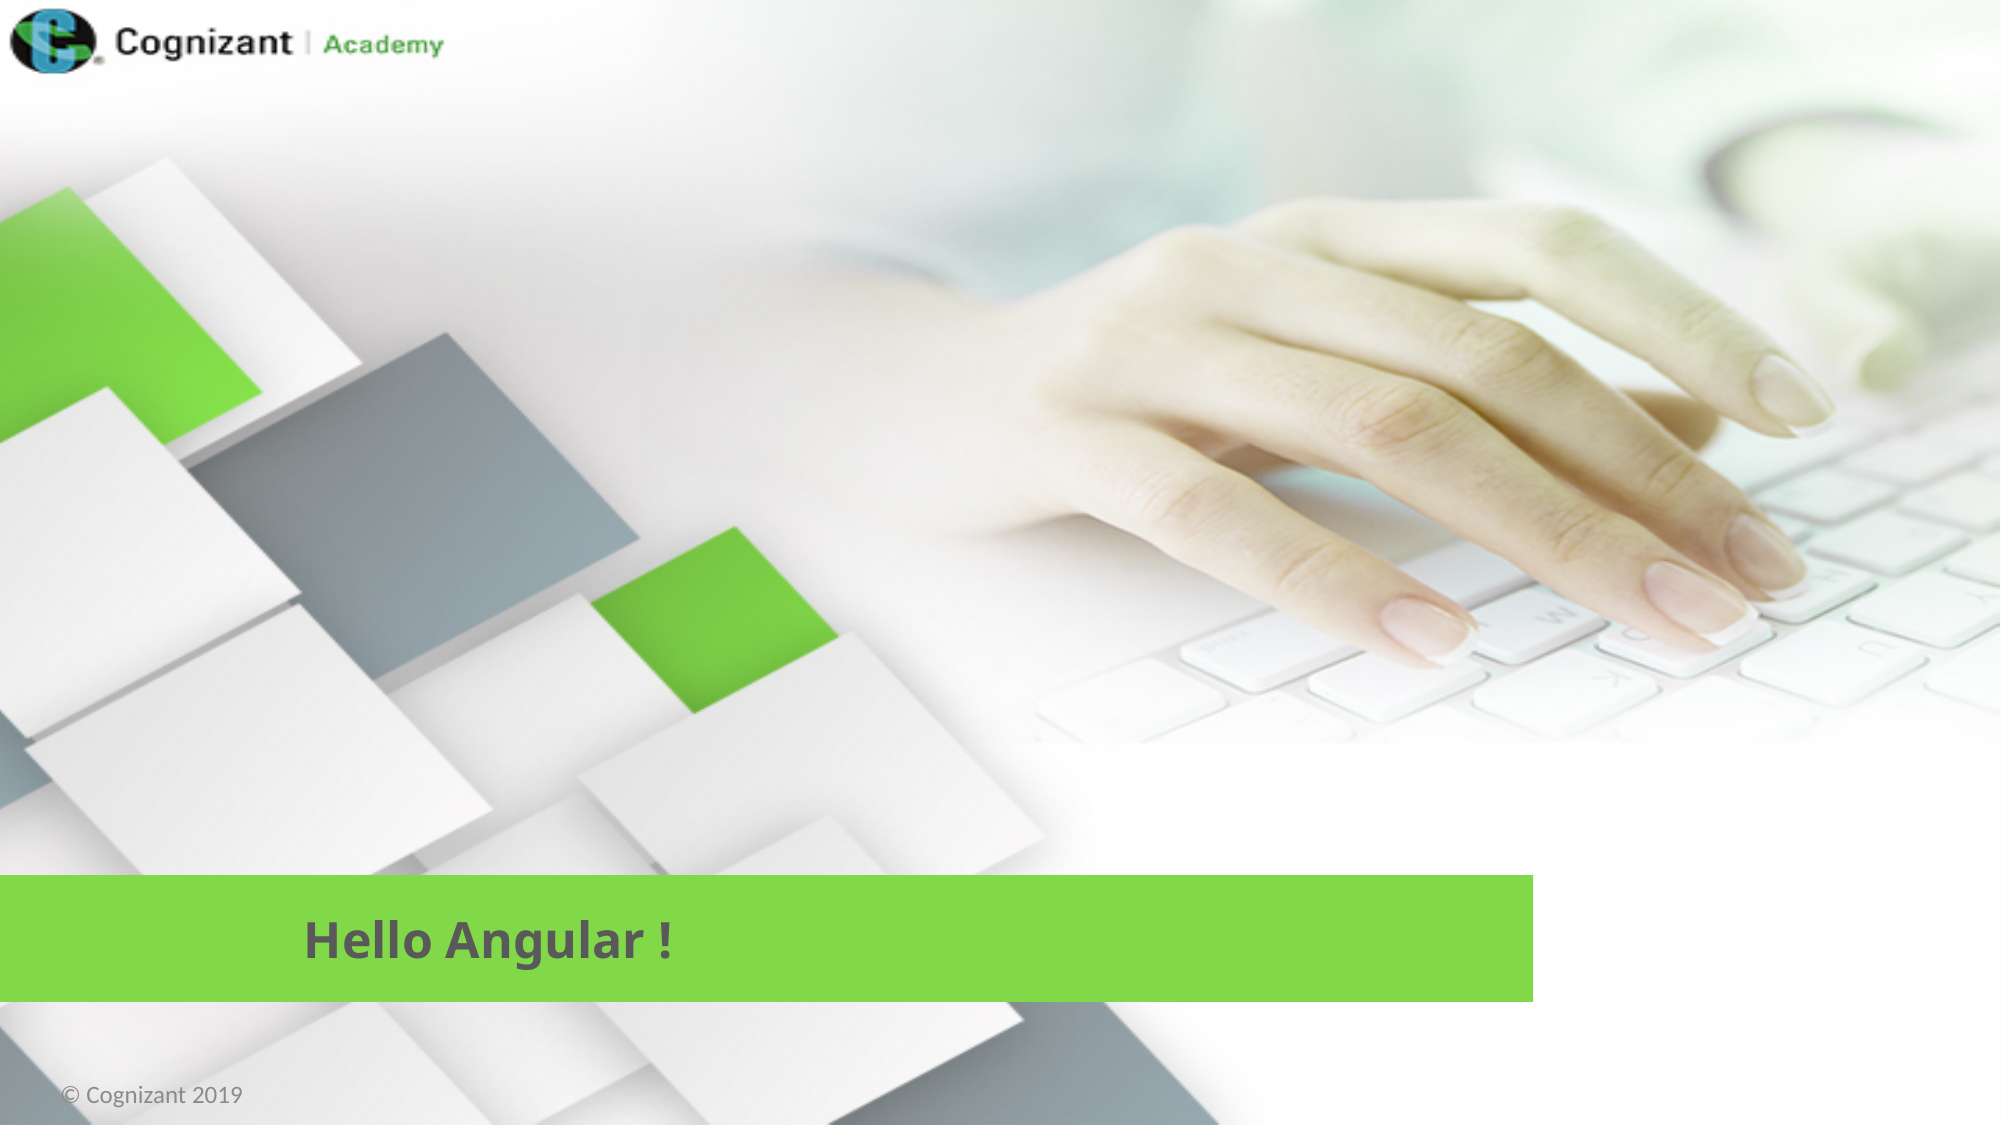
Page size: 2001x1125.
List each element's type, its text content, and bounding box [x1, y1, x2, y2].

footer © Cognizant 2019 [1, 1074, 302, 1113]
text_box Hello Angular ! [249, 875, 1401, 1001]
picture [0, 0, 2001, 1125]
